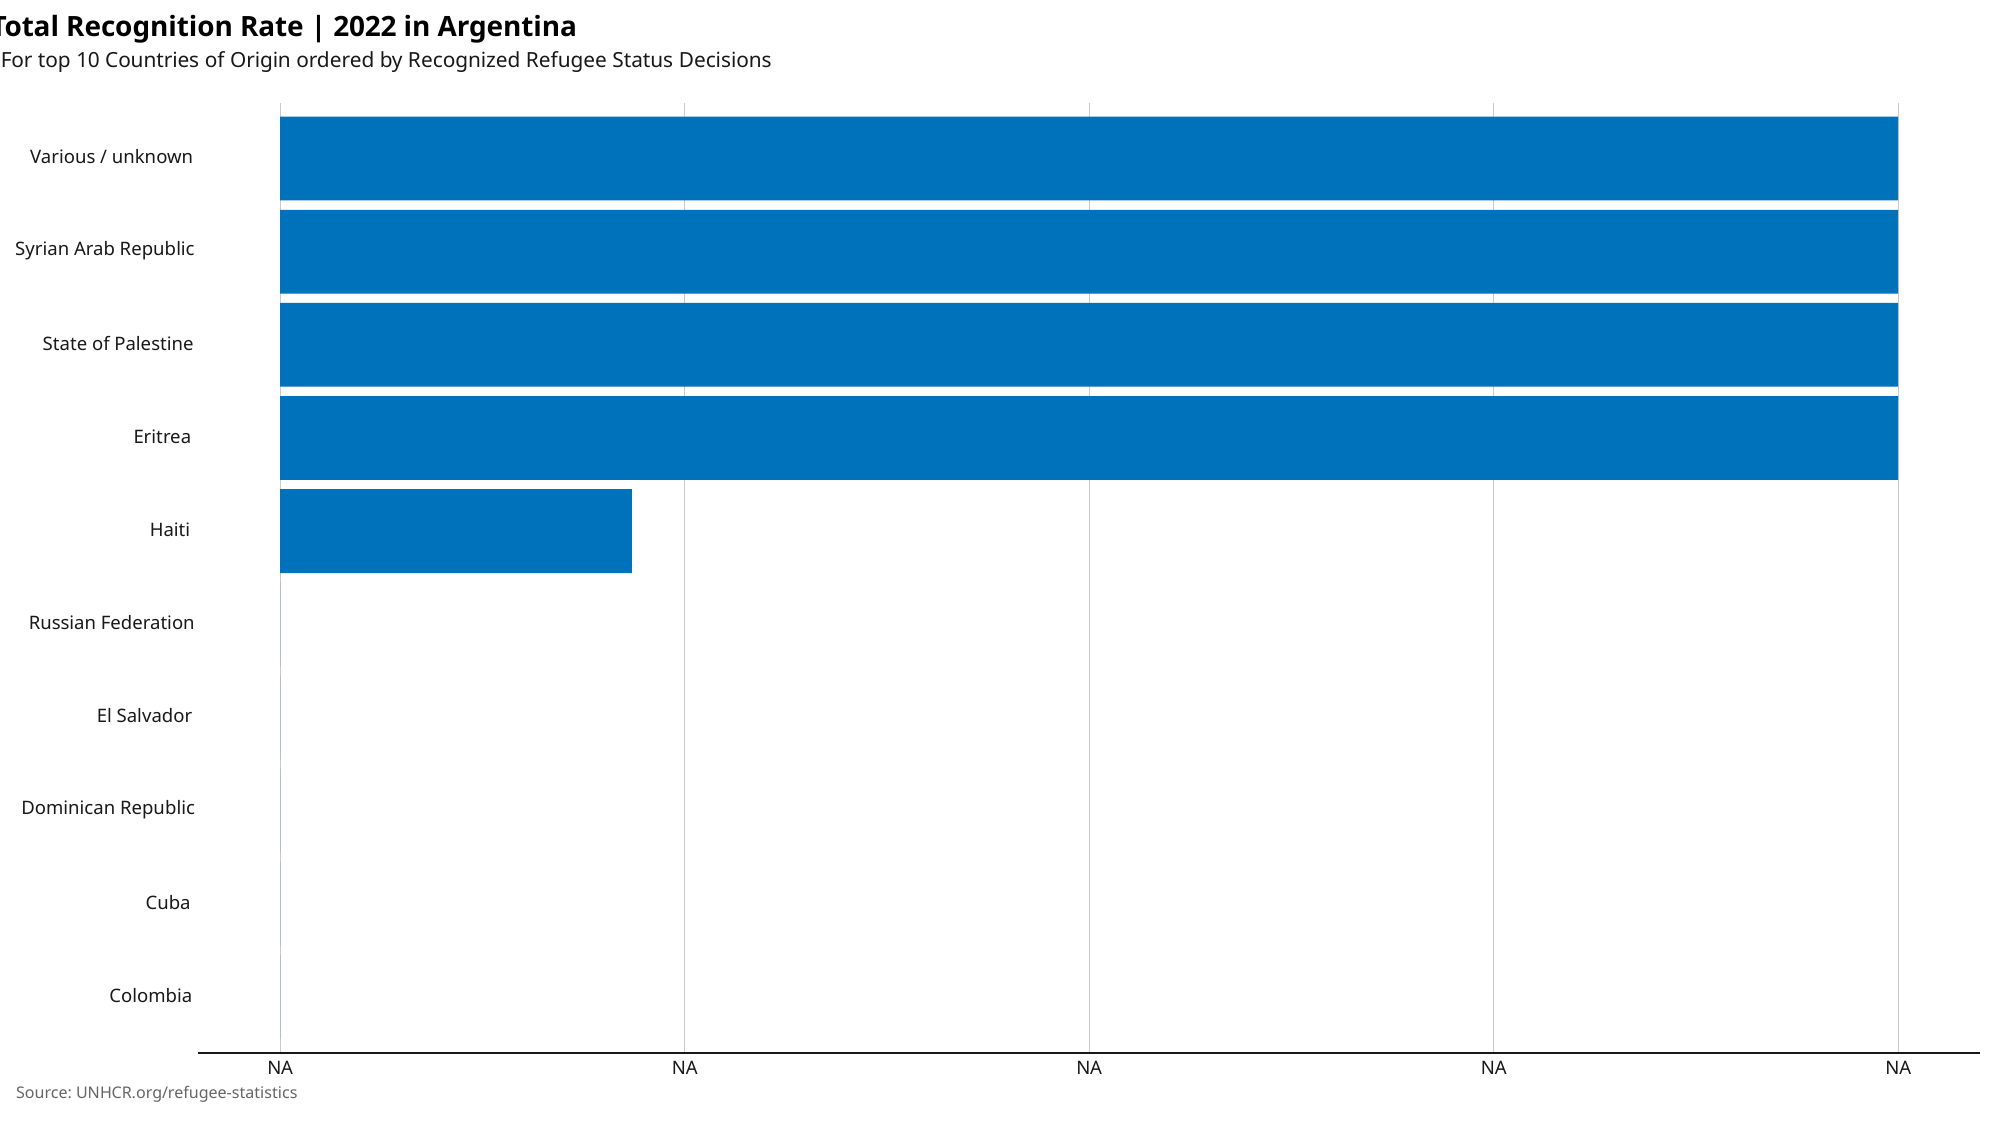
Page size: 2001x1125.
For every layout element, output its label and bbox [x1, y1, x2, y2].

text_box [0, 0, 2000, 1125]
